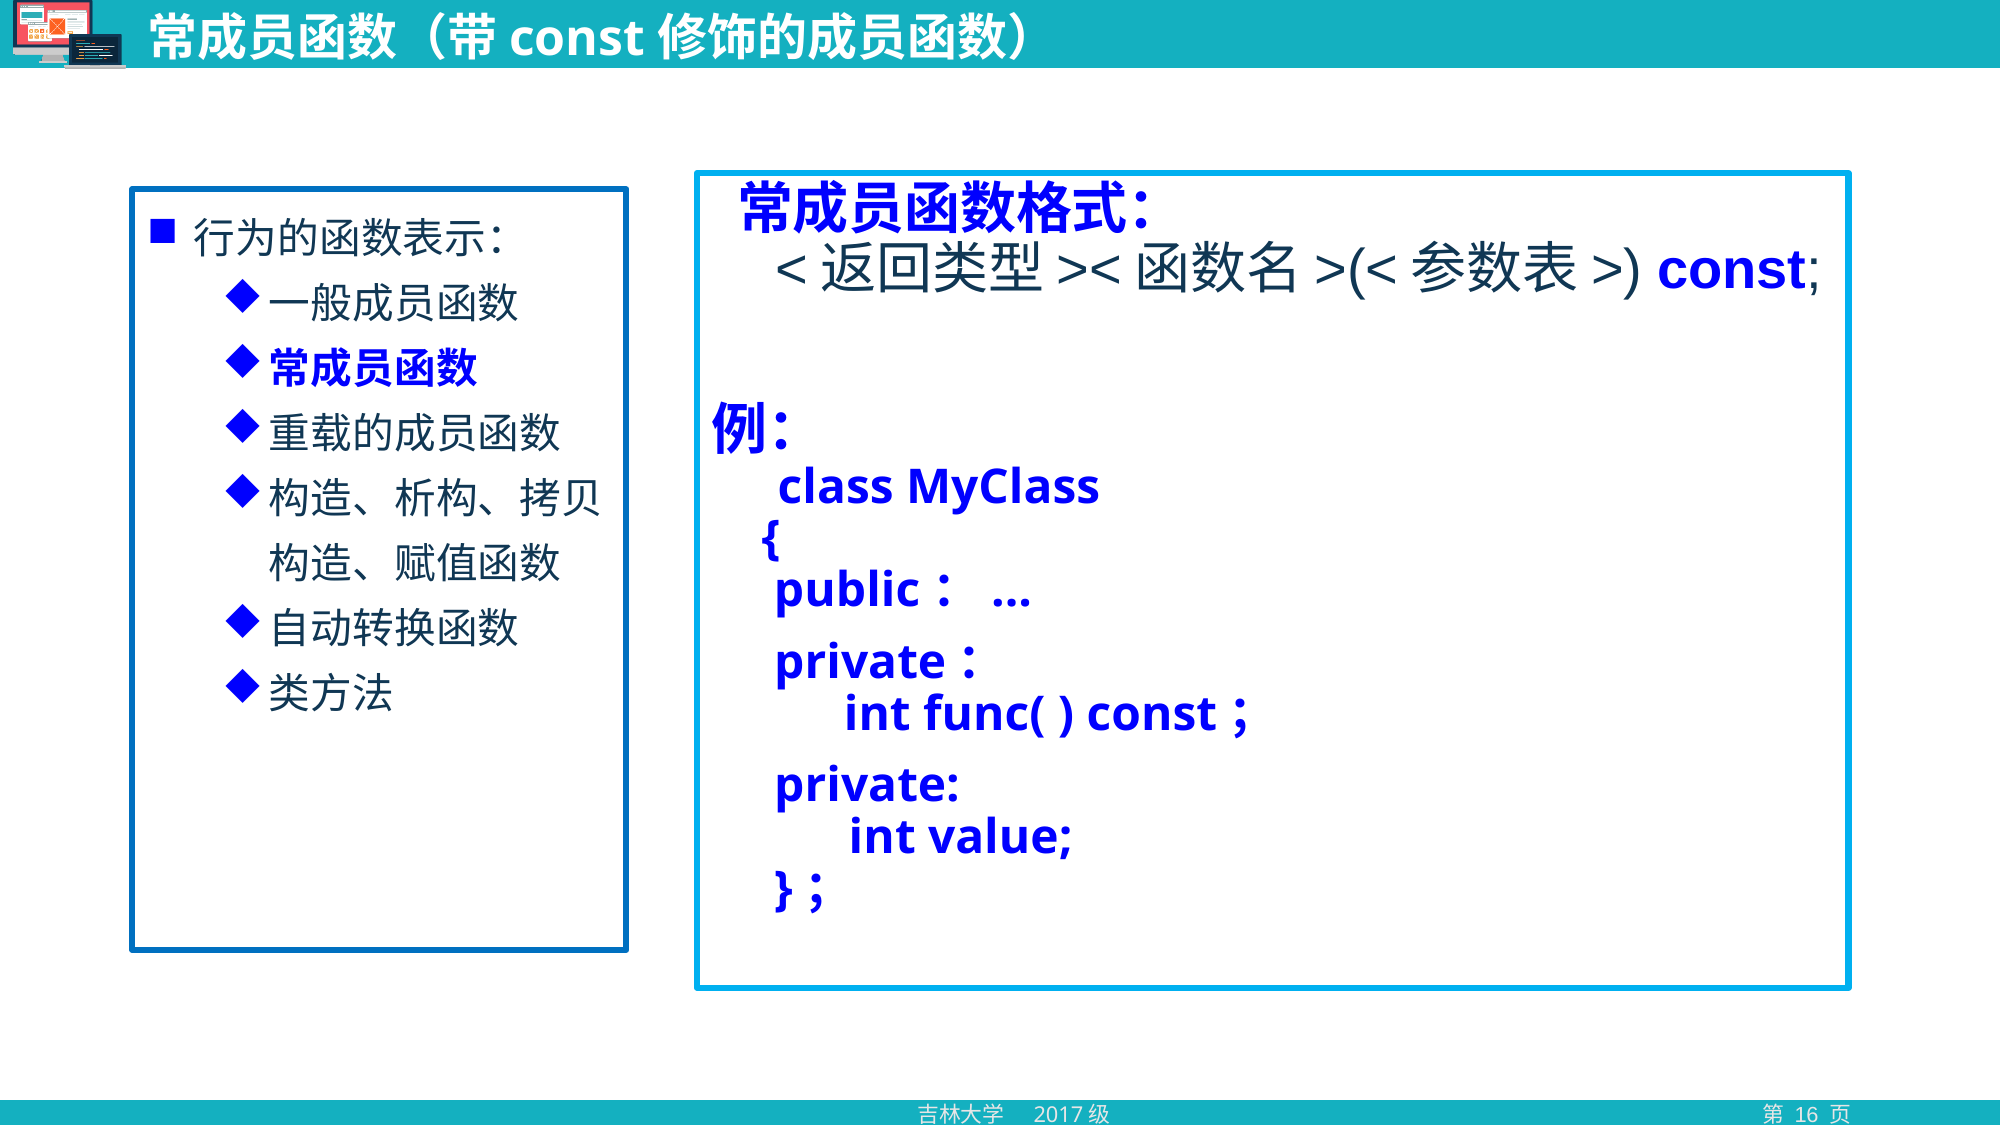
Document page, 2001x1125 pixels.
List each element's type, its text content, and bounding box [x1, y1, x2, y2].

title 常成员函数（带const修饰的成员函数） [132, 5, 1285, 64]
picture [13, 0, 126, 69]
list 常成员函数格式： <返回类型><函数名>(<参数表>) const; 例： class MyClass { public：... private： int func( ) const； private: int value; }； [690, 166, 1855, 995]
text_box 行为的函数表示： 一般成员函数 常成员函数 重载的成员函数 构造、析构、拷贝构造、赋值函数 自动转换函数 类方法 [132, 189, 627, 950]
